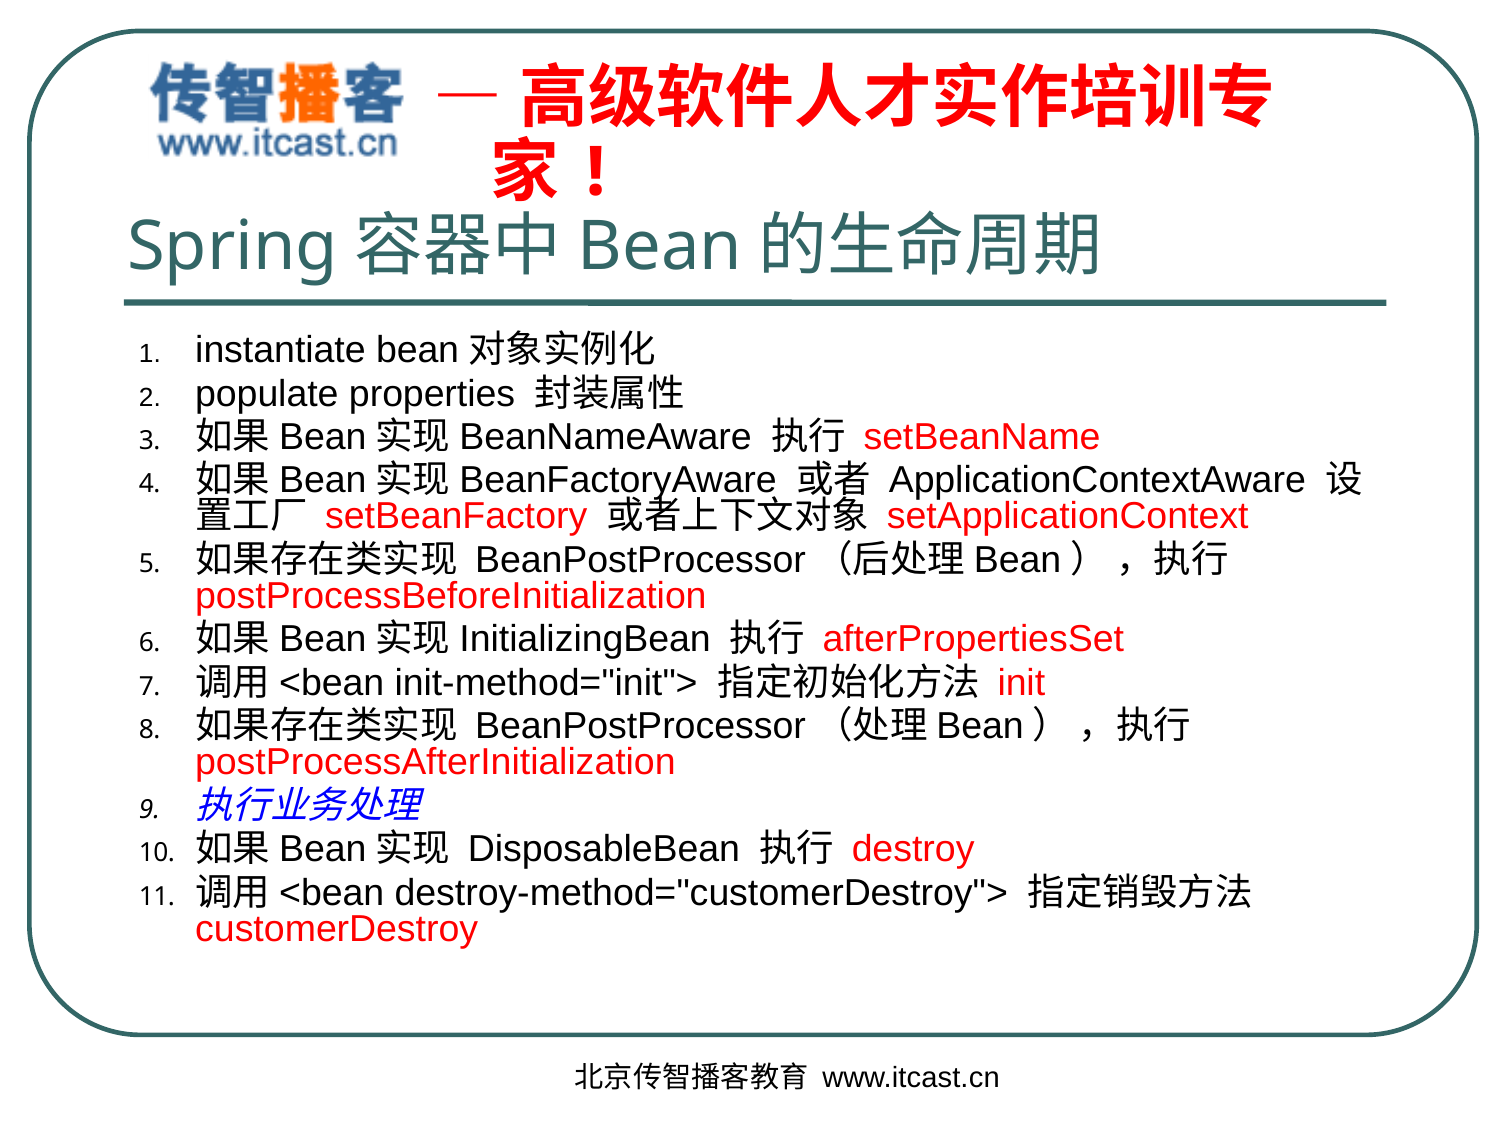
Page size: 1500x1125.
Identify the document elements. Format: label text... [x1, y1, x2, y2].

title Spring容器中Bean的生命周期 [112, 54, 1375, 291]
list instantiate bean对象实例化 populate properties 封装属性 如果Bean实现BeanNameAware 执行 setBeanName 如果Bean实现BeanFactoryAware 或者 ApplicationContextAware 设置工厂 setBeanFactory 或者上下文对象 setApplicationContext 如果存在类实现 BeanPostProcessor（后处理Bean） ，执行postProcessBeforeInitialization 如果Bean实现InitializingBean 执行 afterPropertiesSet 调用<bean init-method="init"> 指定初始化方法 init 如果存在类实现 BeanPostProcessor（处理Bean） ，执行postProcessAfterInitialization 执行业务处理 如果Bean实现 DisposableBean 执行 destroy 调用<bean destroy-method="customerDestroy"> 指定销毁方法 customerDestroy [123, 326, 1387, 999]
footer 北京传智播客教育 www.itcast.cn [549, 1050, 1025, 1125]
